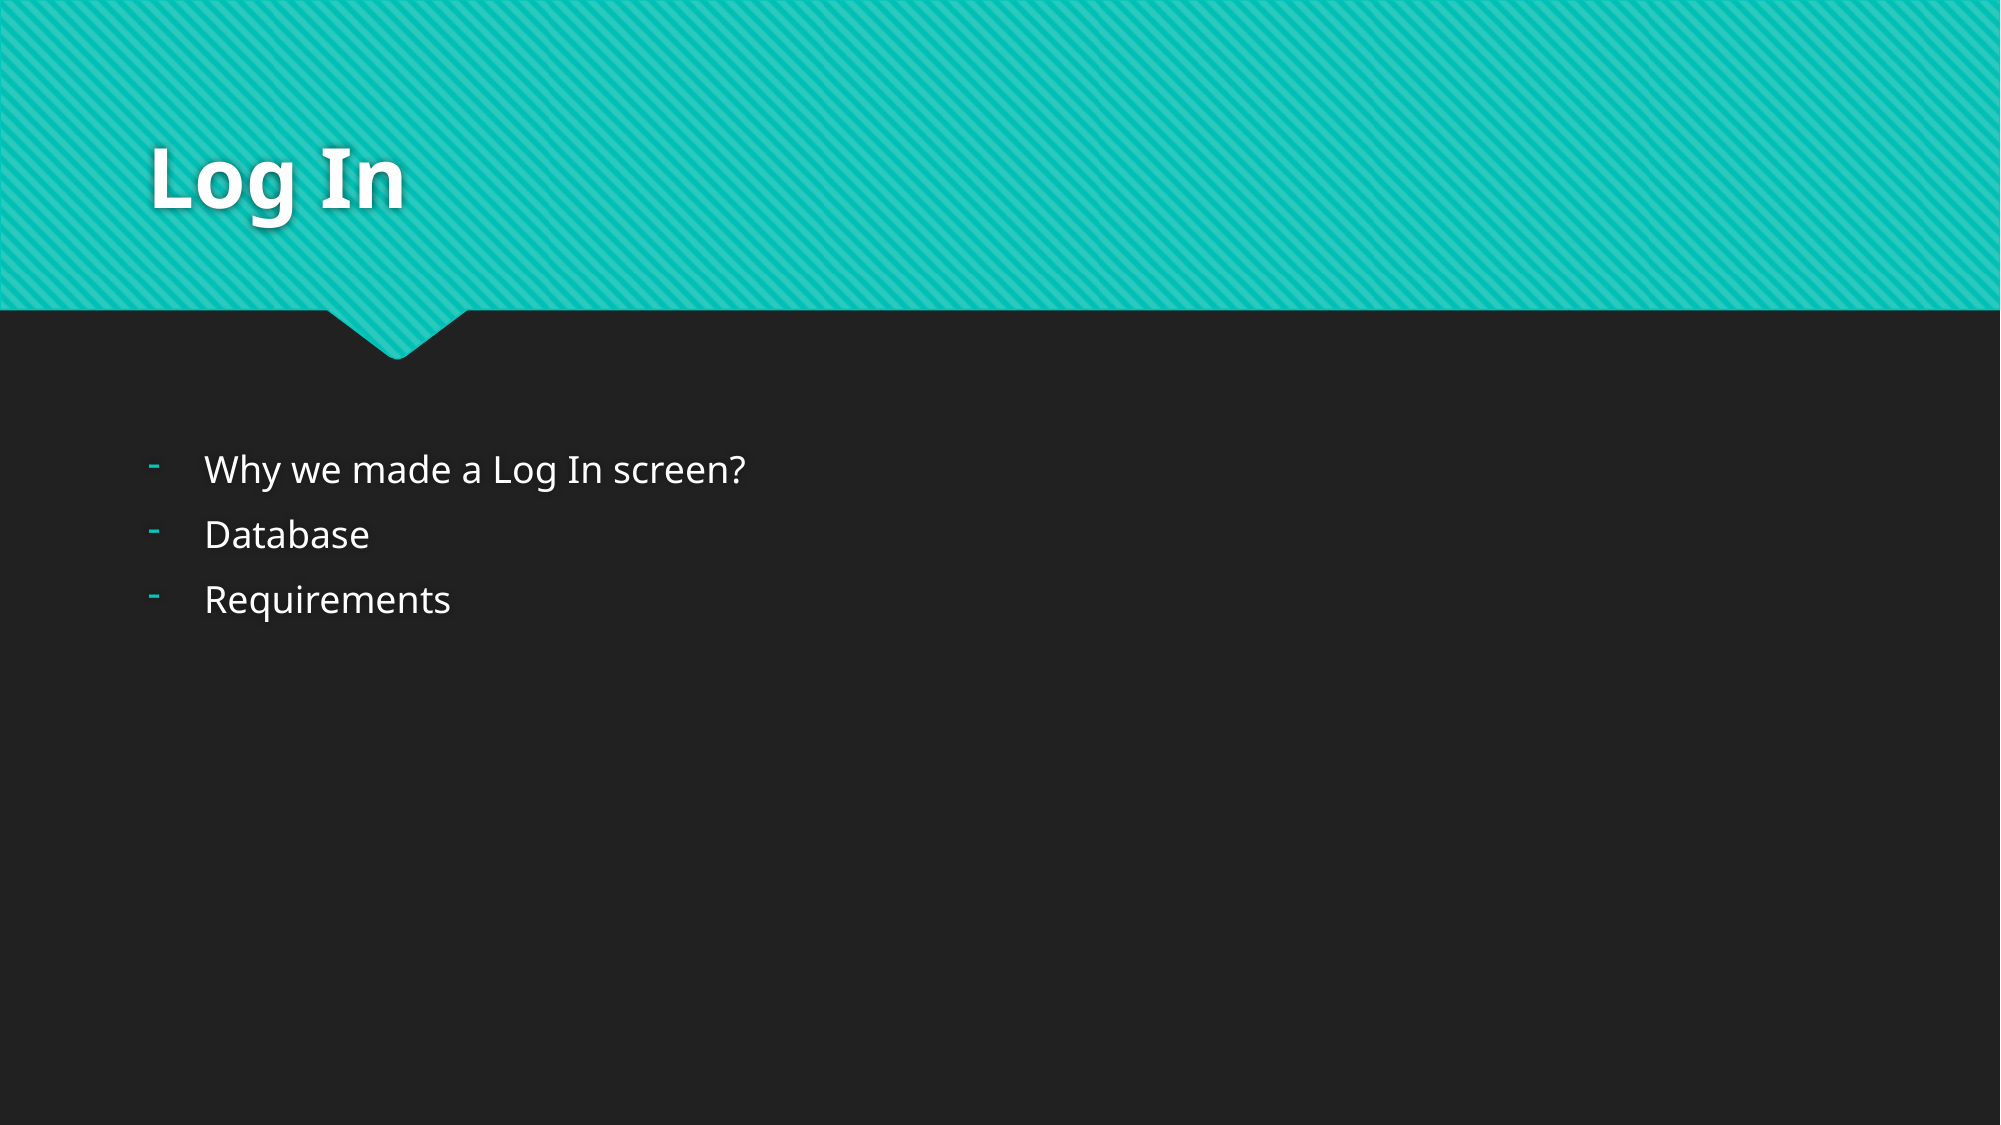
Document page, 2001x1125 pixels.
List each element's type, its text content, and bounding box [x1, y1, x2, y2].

list Why we made a Log In screen? Database Requirements [132, 357, 1865, 776]
title Log In [132, 73, 1868, 233]
